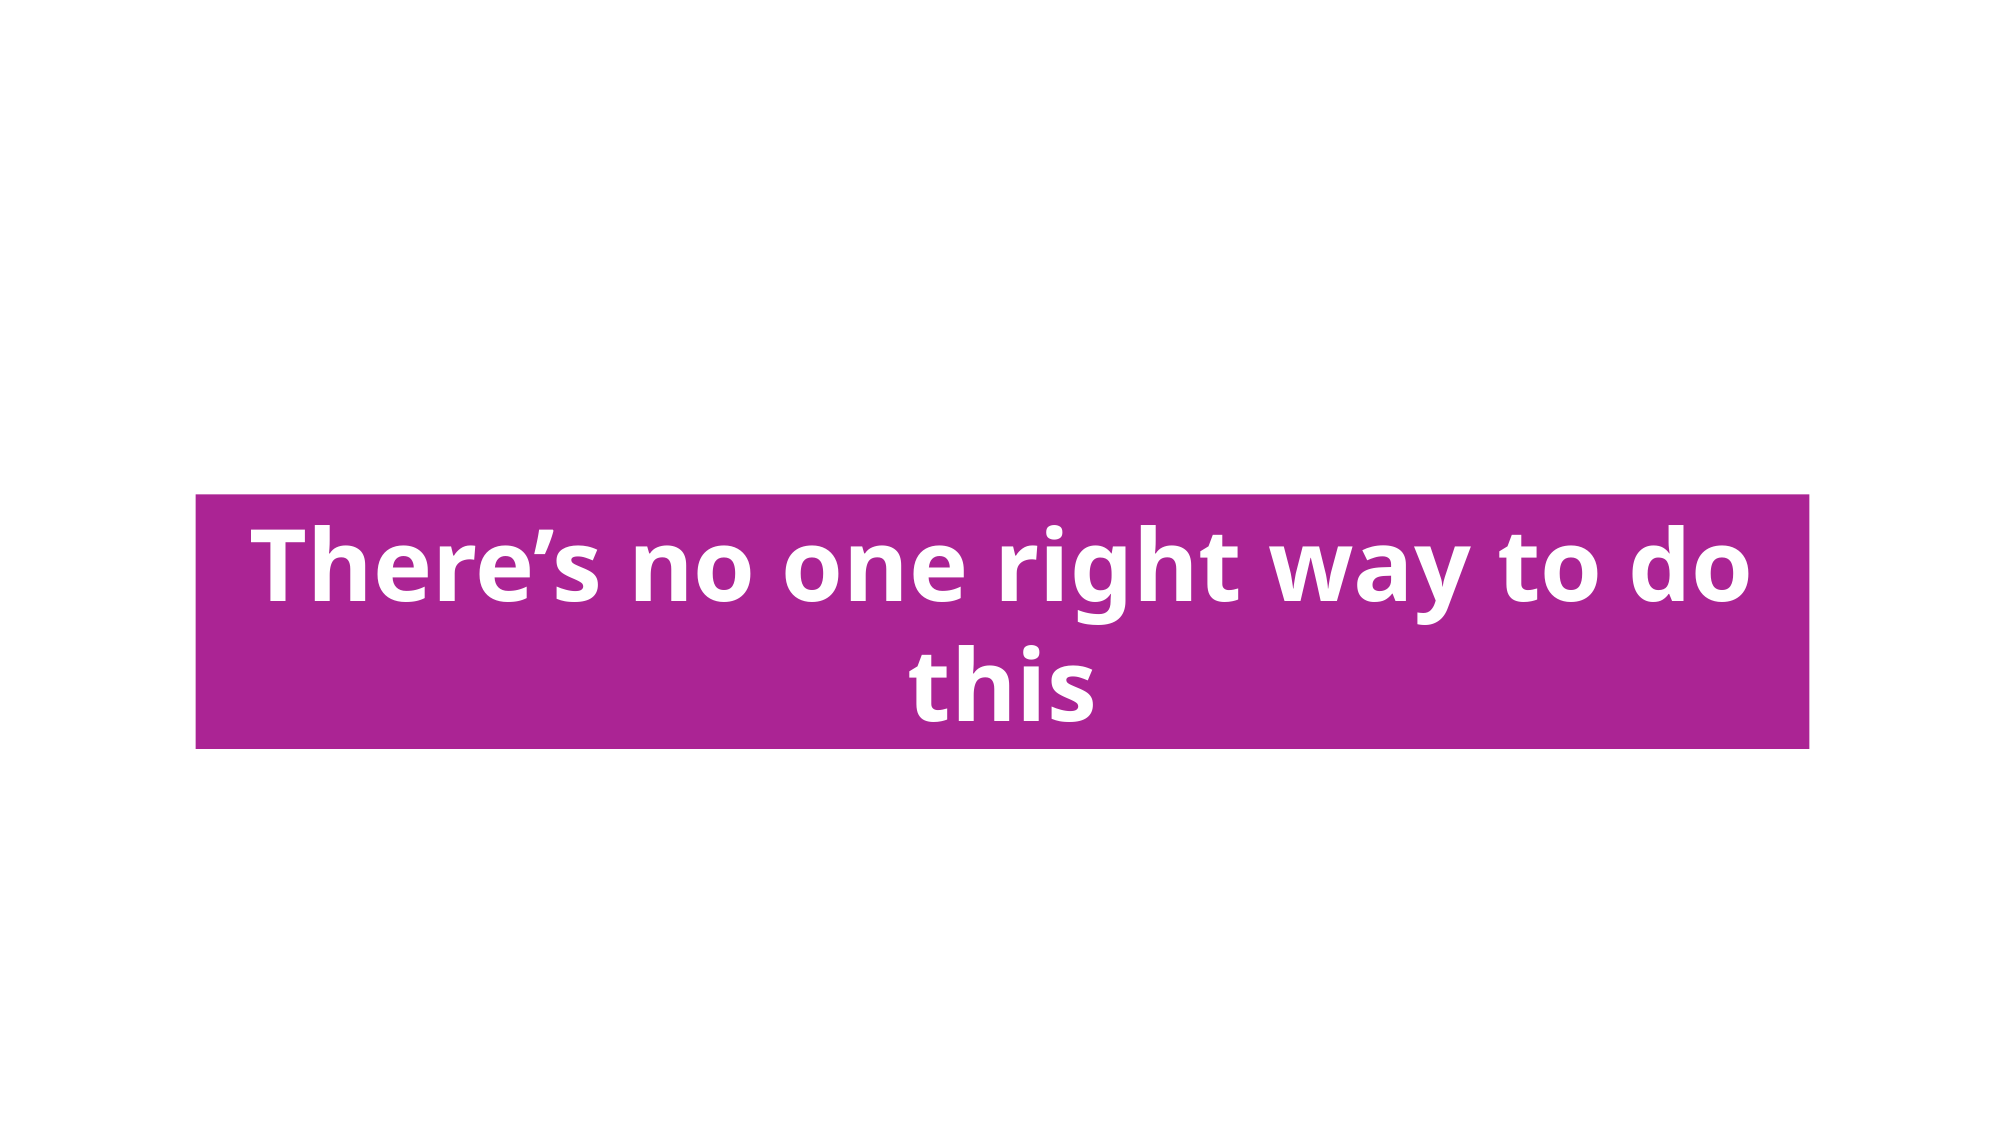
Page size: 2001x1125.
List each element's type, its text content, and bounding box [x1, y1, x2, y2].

text_box There’s no one right way to do this [195, 494, 1810, 749]
